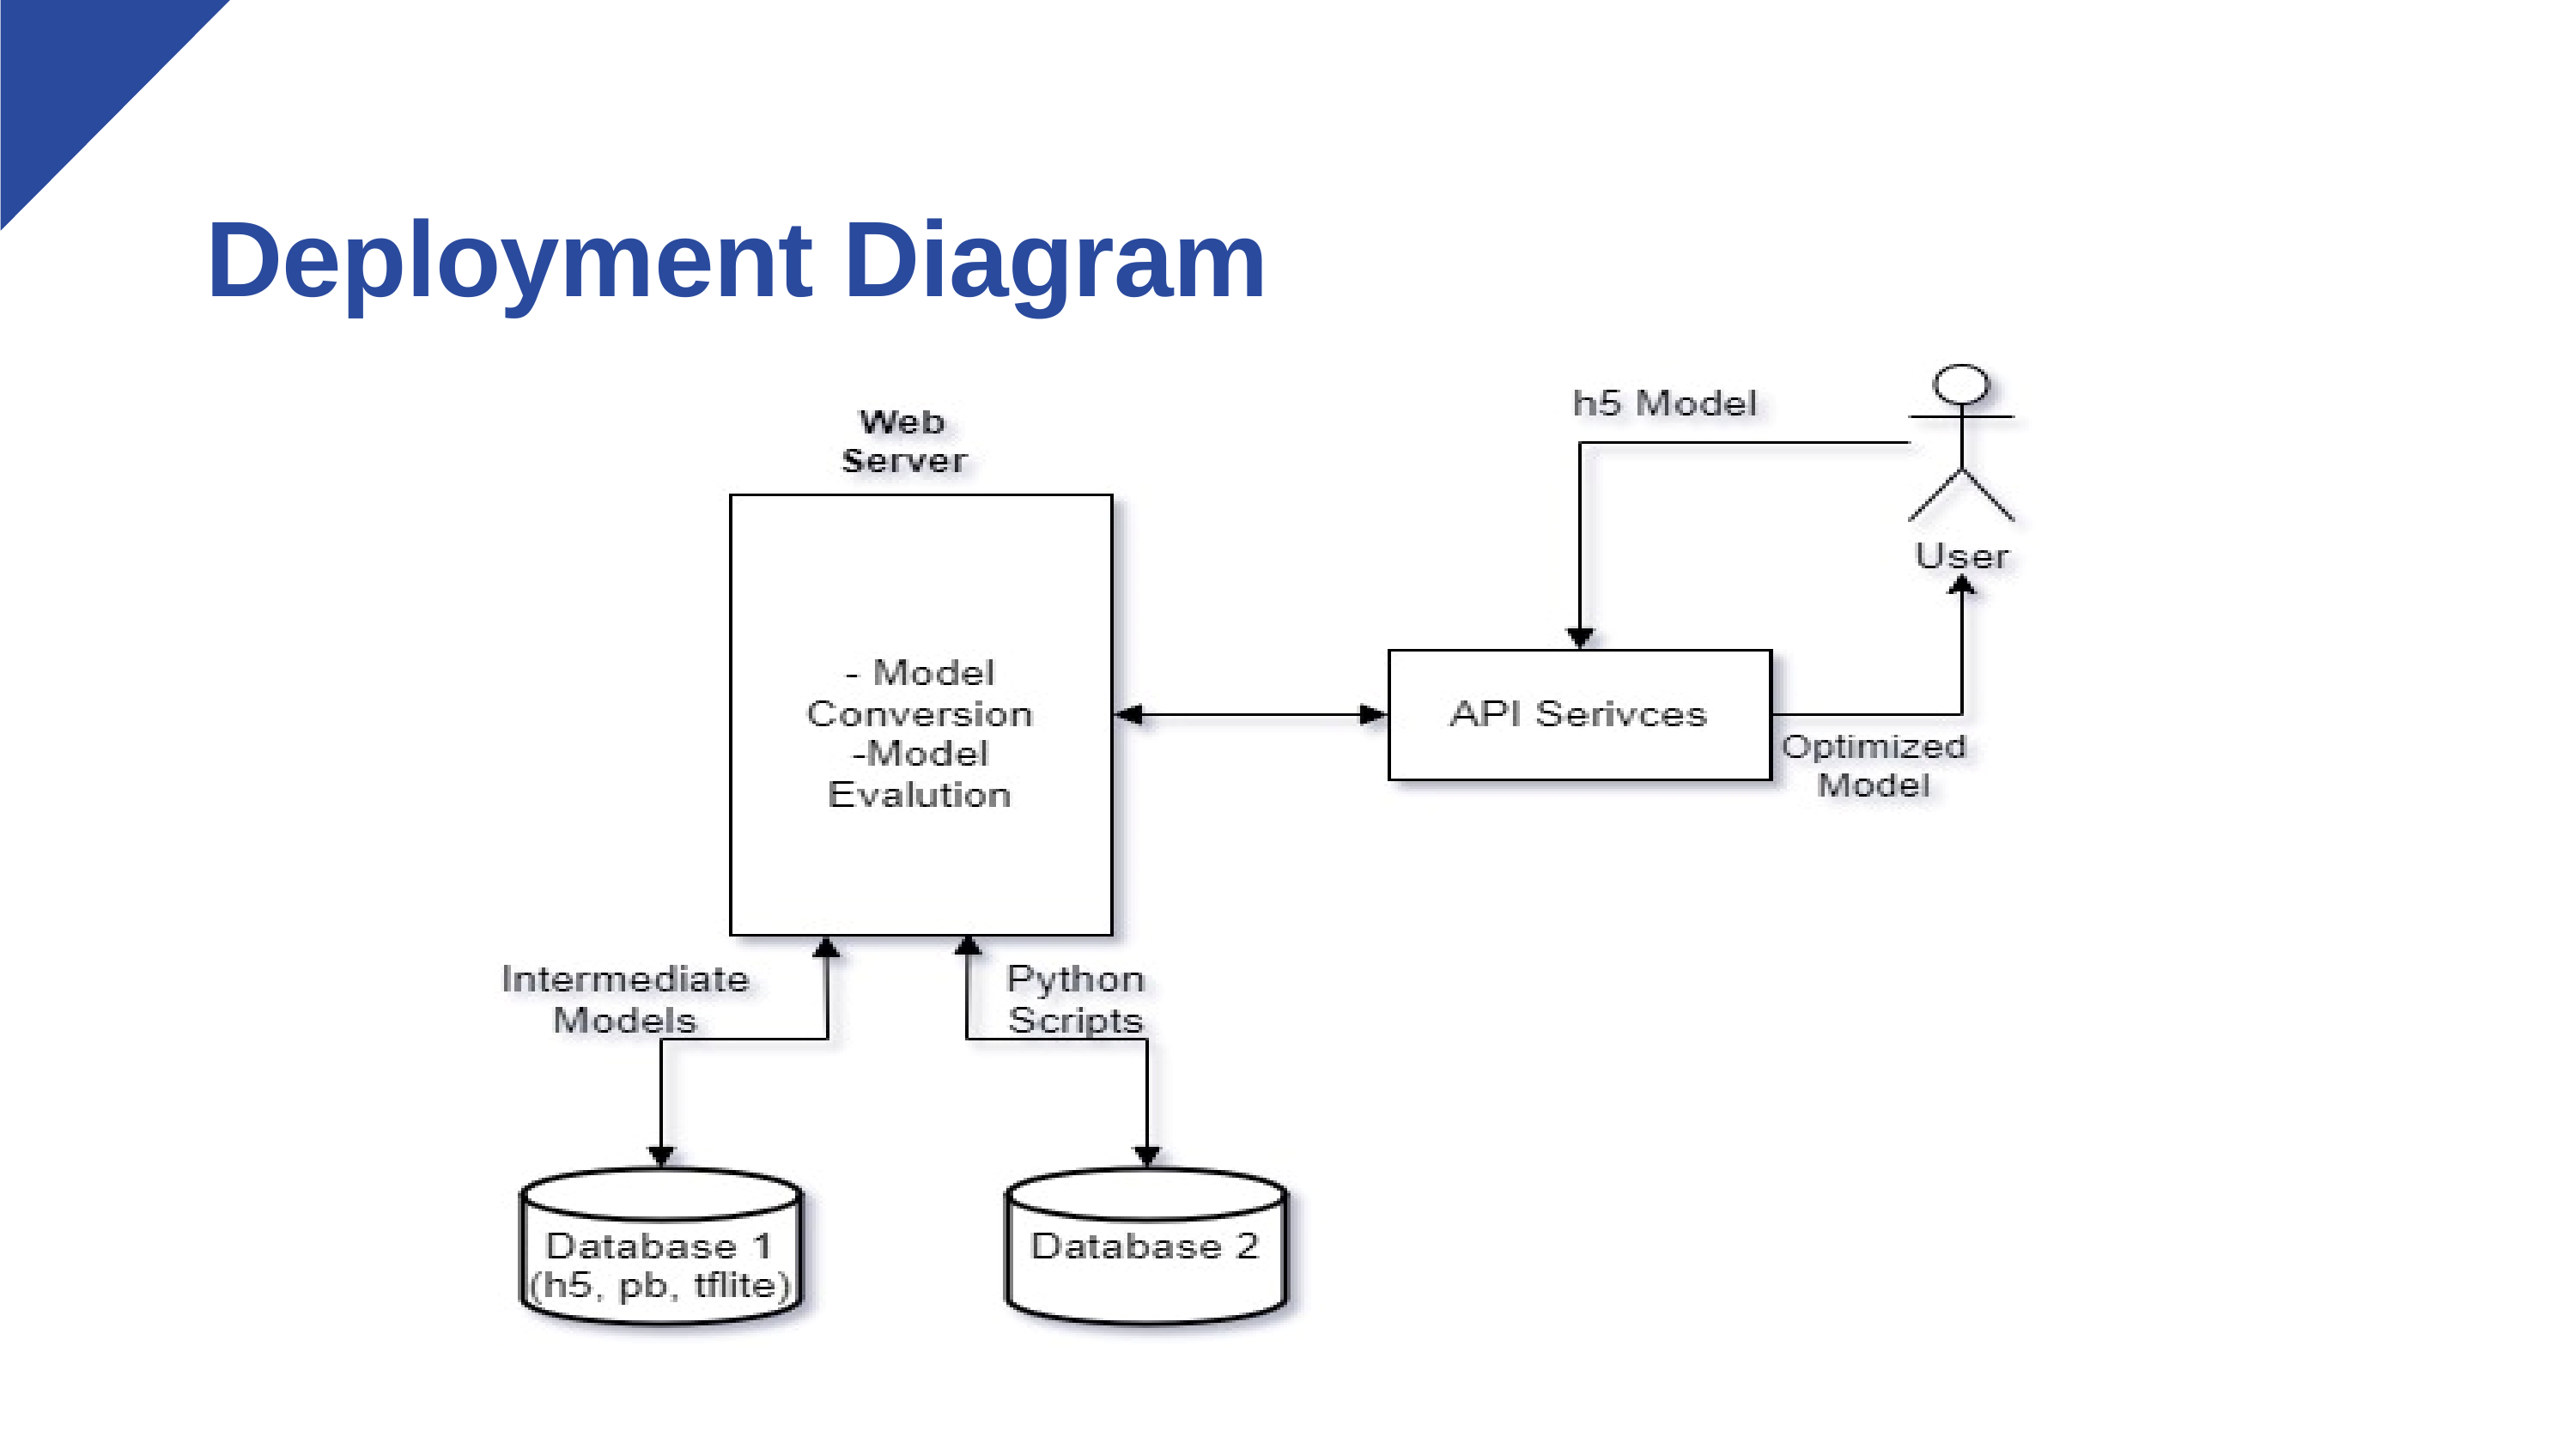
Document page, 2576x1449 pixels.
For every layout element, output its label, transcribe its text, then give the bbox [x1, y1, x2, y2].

picture [493, 359, 2040, 1347]
title Deployment Diagram [204, 187, 1589, 432]
text_box [0, 0, 230, 231]
